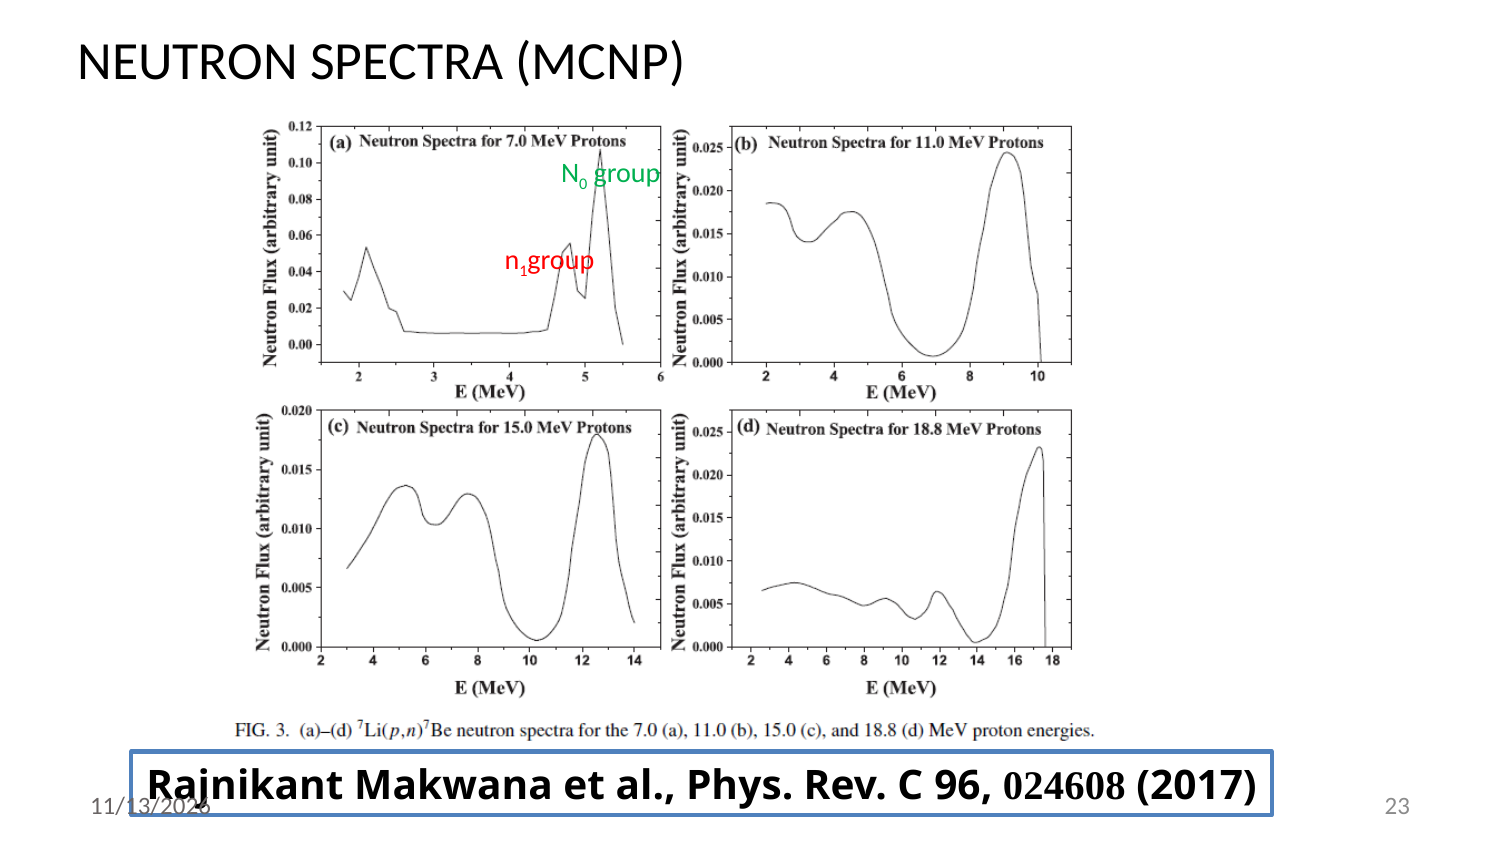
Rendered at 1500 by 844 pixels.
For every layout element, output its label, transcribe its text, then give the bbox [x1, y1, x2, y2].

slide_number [75, 782, 425, 827]
text_box Rajnikant Makwana et al., Phys. Rev. C 96, 024608 (2017) [129, 749, 1274, 817]
picture [224, 117, 1120, 752]
text_box Neutron spectra (MCNP) [66, 21, 716, 103]
slide_number 23 [1074, 782, 1425, 827]
